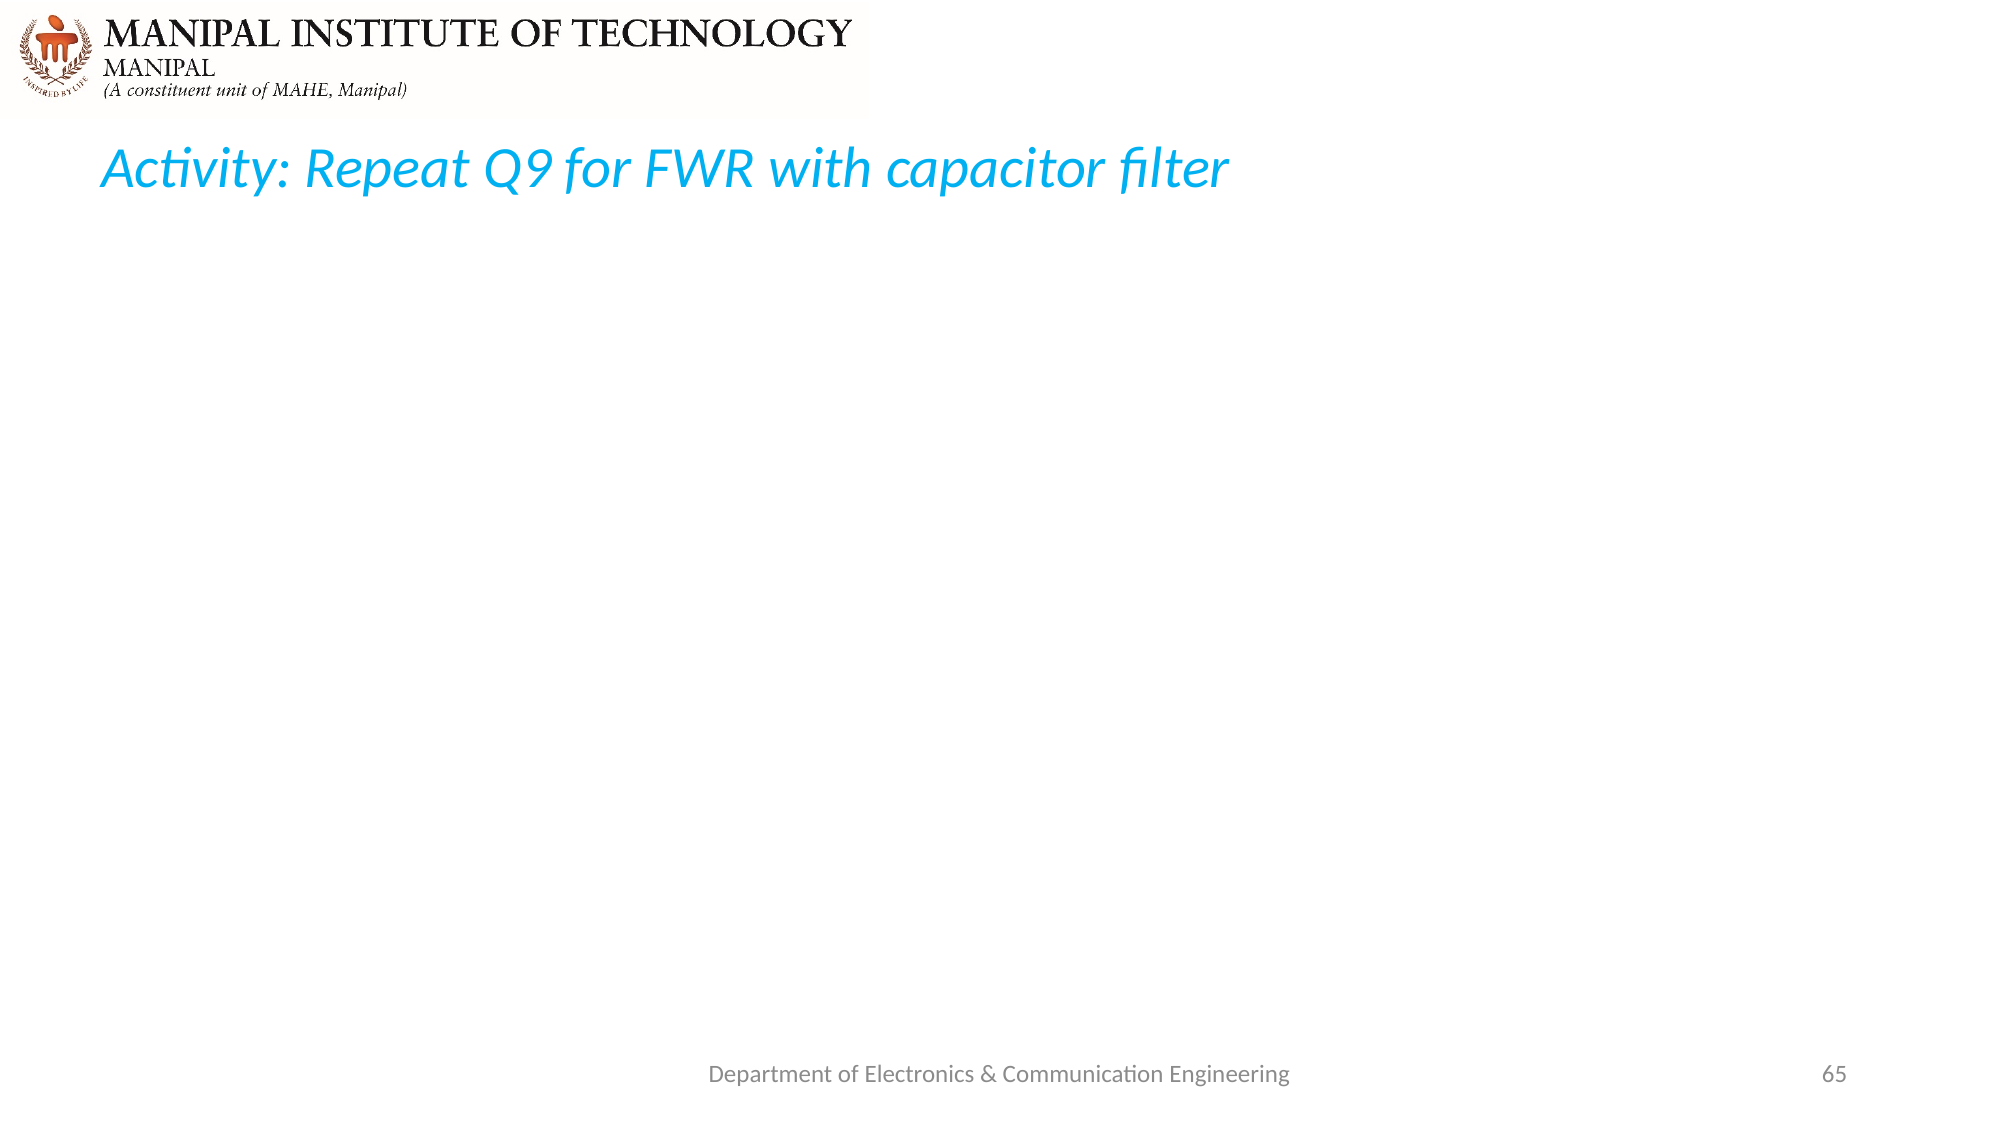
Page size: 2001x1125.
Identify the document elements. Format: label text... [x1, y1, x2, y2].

picture [0, 2, 869, 119]
slide_number 65 [1412, 1042, 1863, 1103]
list Activity: Repeat Q9 for FWR with capacitor filter [86, 129, 1863, 1014]
footer Department of Electronics & Communication Engineering [662, 1042, 1338, 1103]
